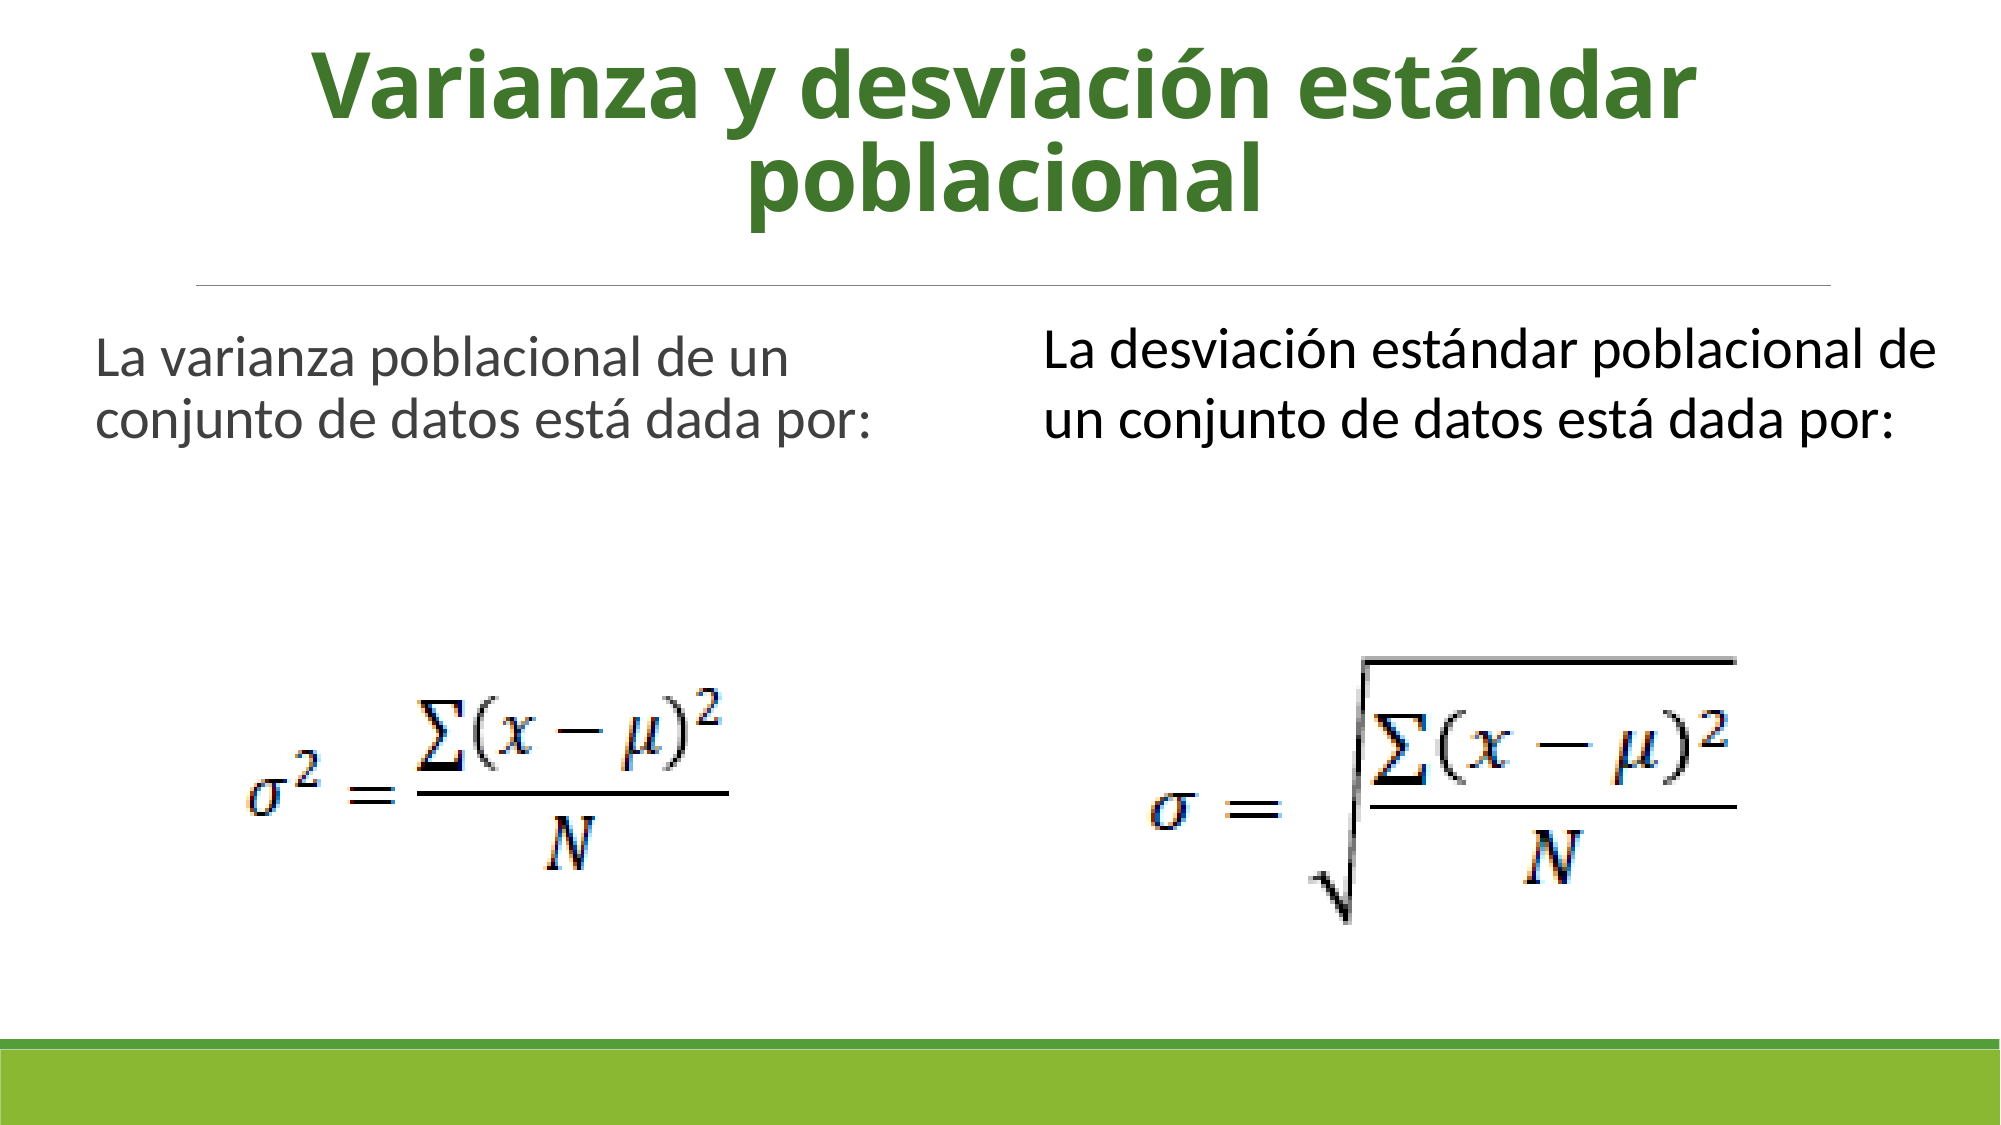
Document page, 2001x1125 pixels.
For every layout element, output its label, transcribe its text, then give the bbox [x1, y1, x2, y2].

title Varianza y desviación estándar poblacional [180, 0, 1830, 238]
picture [1124, 632, 1795, 964]
text_box La desviación estándar poblacional de un conjunto de datos está dada por: [1029, 302, 1961, 503]
list La varianza poblacional de un conjunto de datos está dada por: [80, 318, 885, 979]
picture [179, 684, 785, 901]
